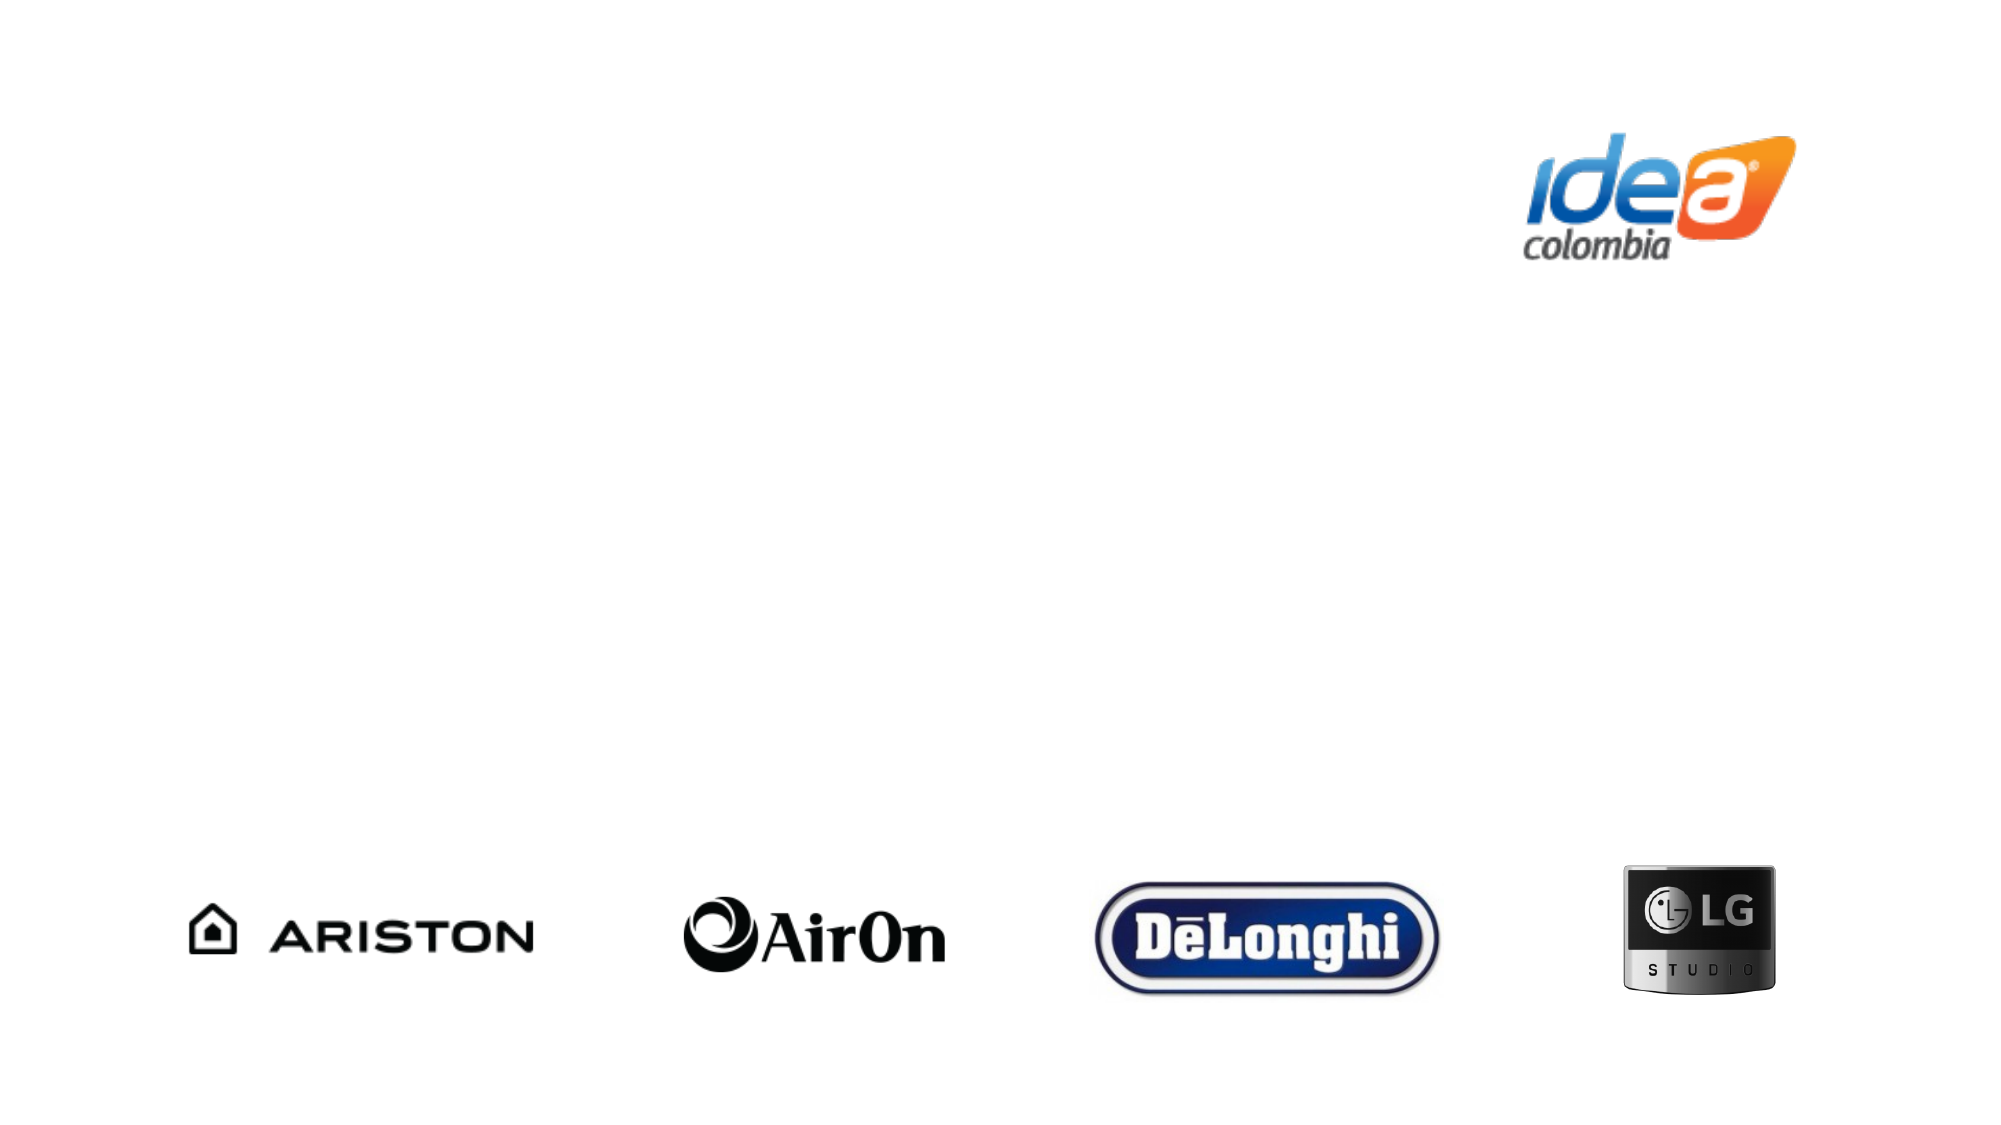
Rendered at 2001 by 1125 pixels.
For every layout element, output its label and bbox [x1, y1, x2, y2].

picture [1504, 114, 1816, 284]
picture [1089, 880, 1444, 1003]
picture [1582, 841, 1816, 1019]
picture [184, 841, 539, 1019]
picture [677, 865, 952, 1003]
